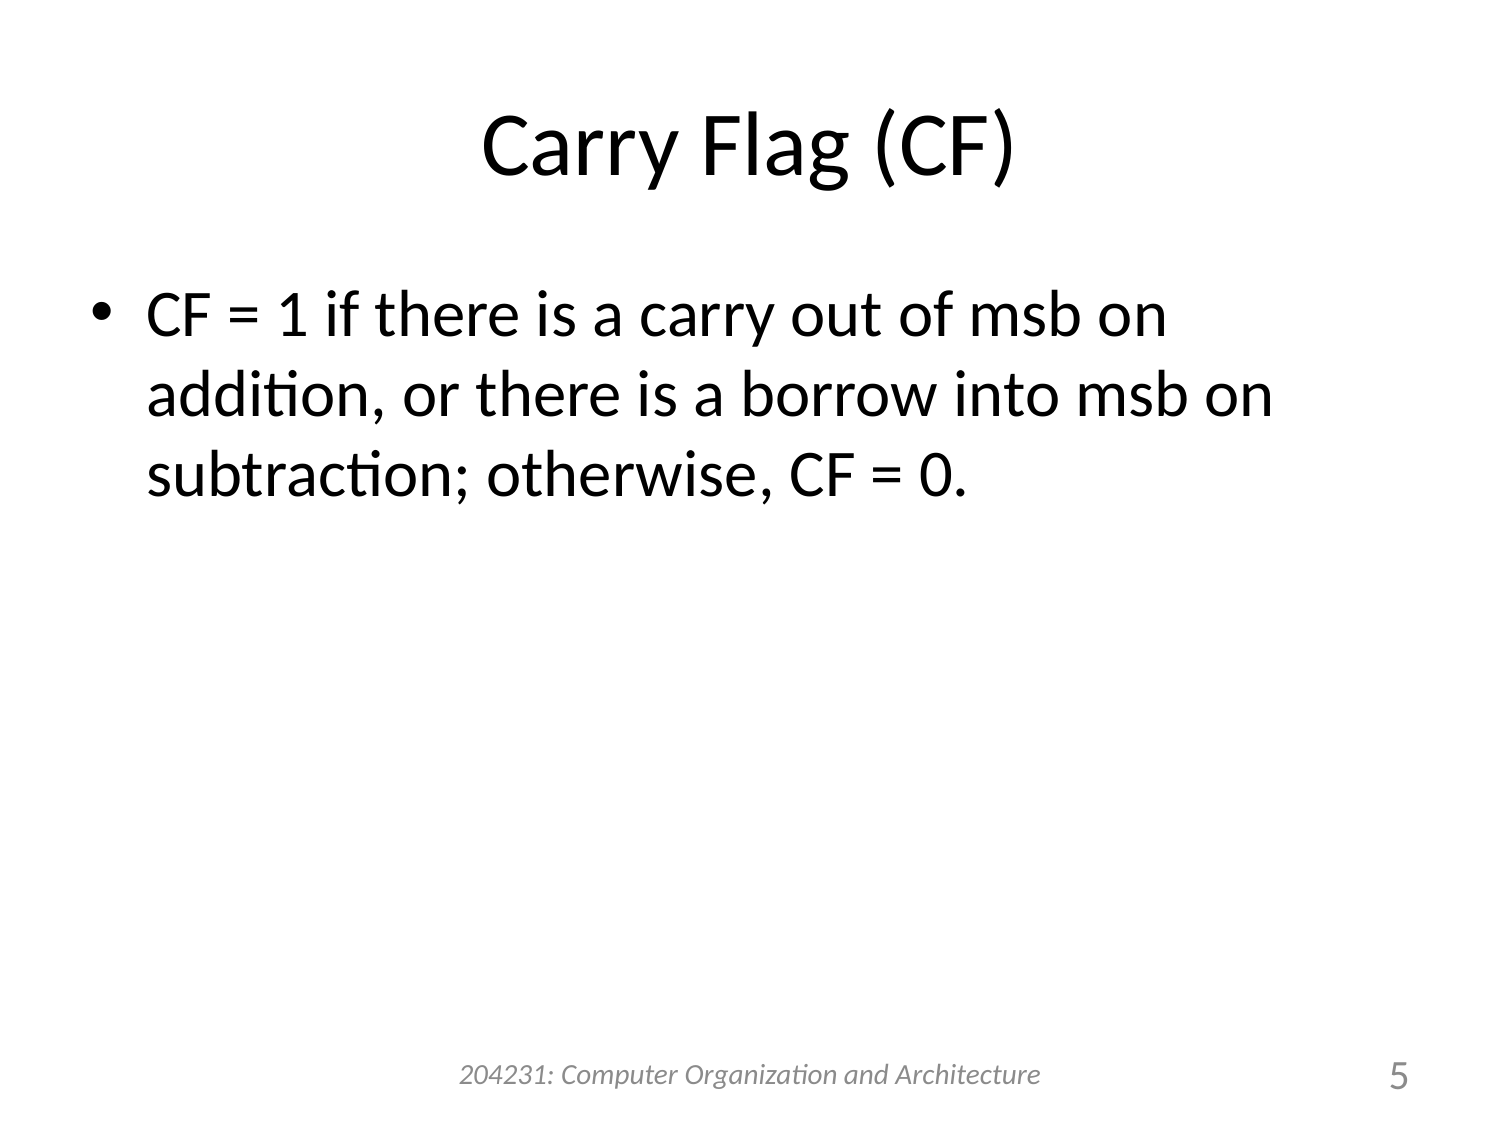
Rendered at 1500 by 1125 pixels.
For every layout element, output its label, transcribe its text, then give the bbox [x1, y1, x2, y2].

list CF = 1 if there is a carry out of msb on addition, or there is a borrow into msb on subtraction; otherwise, CF = 0. [75, 262, 1425, 1005]
title Carry Flag (CF) [75, 45, 1425, 233]
footer 204231: Computer Organization and Architecture [76, 1042, 1074, 1103]
slide_number 5 [1074, 1042, 1425, 1103]
